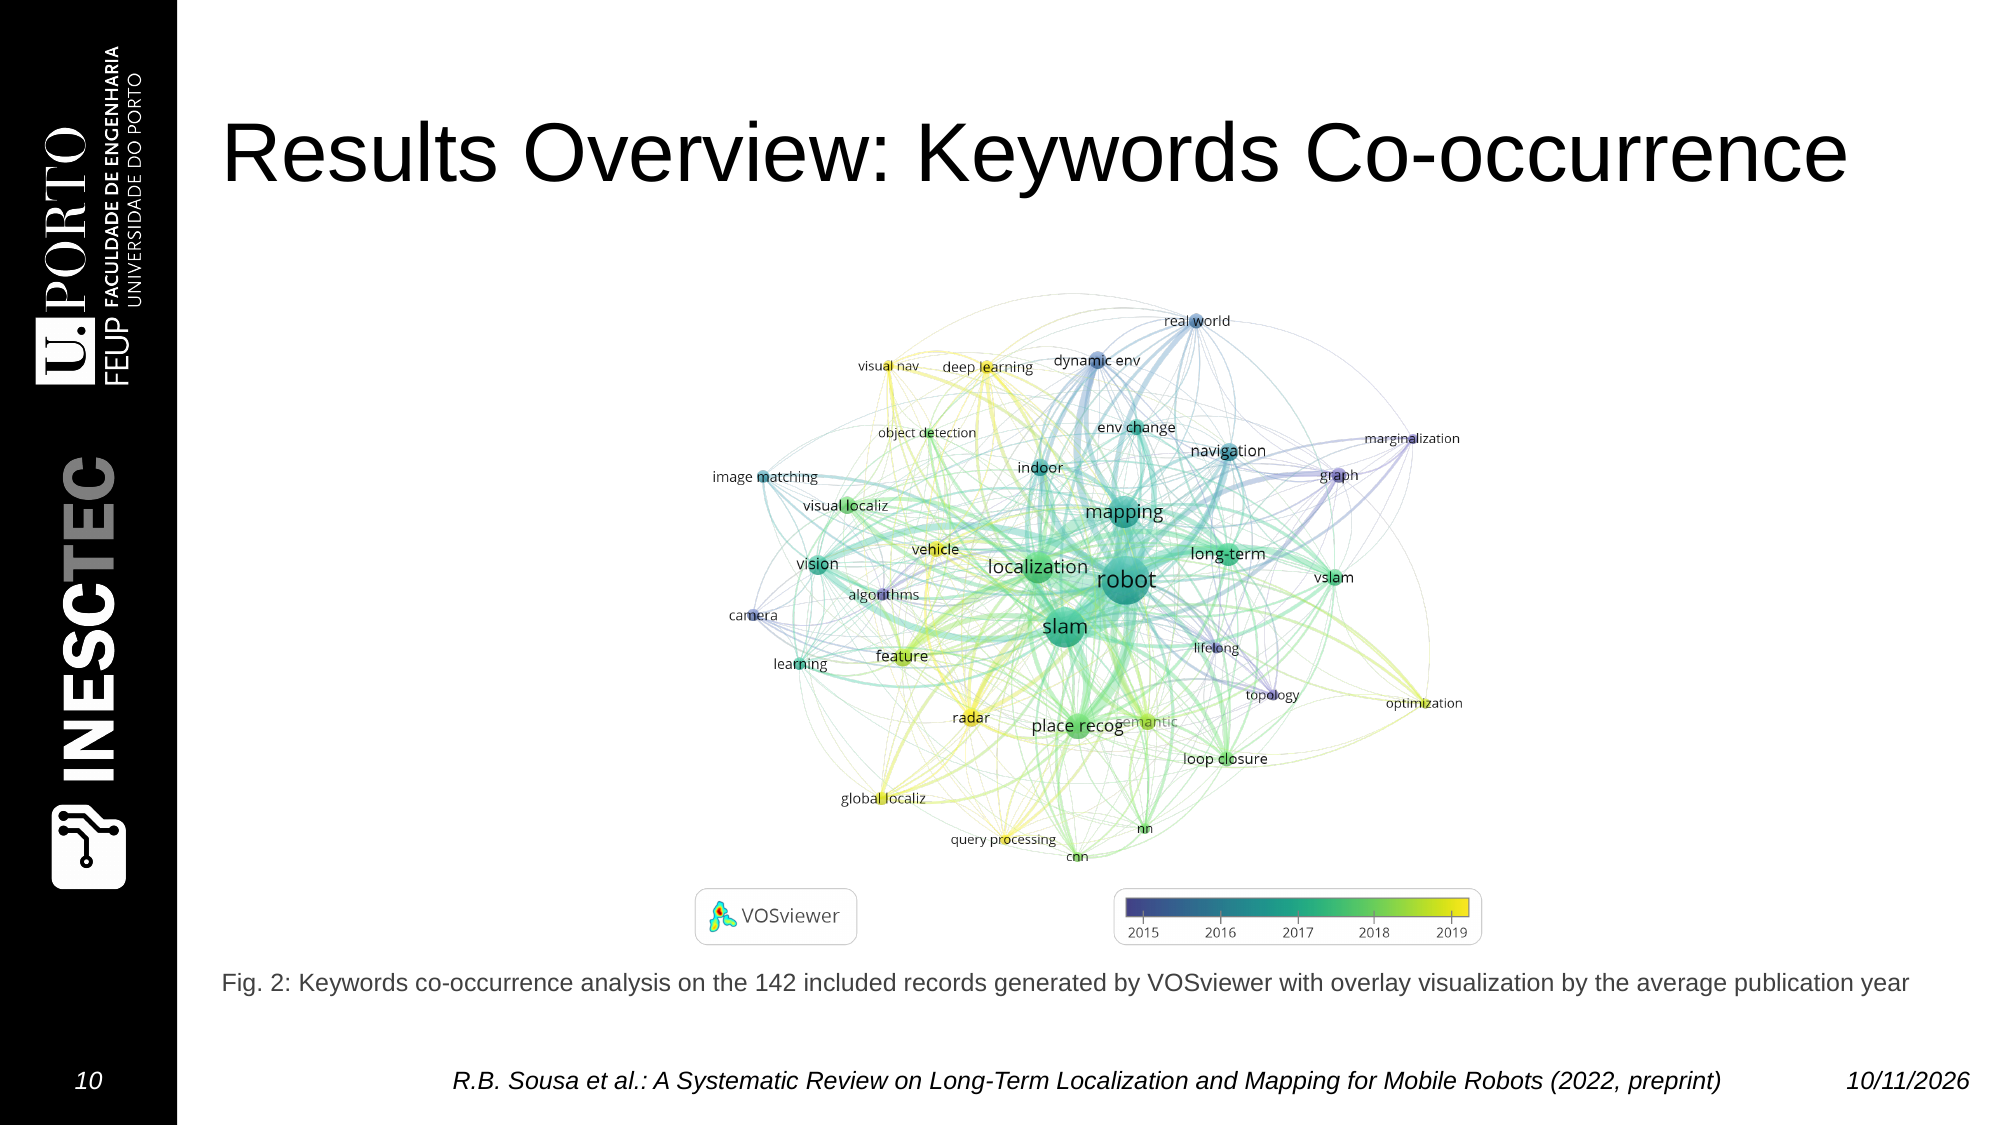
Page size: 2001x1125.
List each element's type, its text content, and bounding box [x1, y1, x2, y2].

slide_number 10 [29, 1049, 148, 1110]
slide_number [1822, 1049, 1971, 1110]
picture [15, 421, 163, 925]
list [685, 221, 1492, 955]
picture [15, 30, 163, 406]
footer R.B. Sousa et al.: A Systematic Review on Long-Term Localization and Mapping for Mobile Robots (2022, preprint) [383, 1049, 1794, 1110]
title Results Overview: Keywords Co-occurrence [206, 29, 1971, 207]
list Fig. 2: Keywords co-occurrence analysis on the 142 included records generated by VOSviewer with overlay visualization by the average publication year [206, 954, 1971, 1036]
